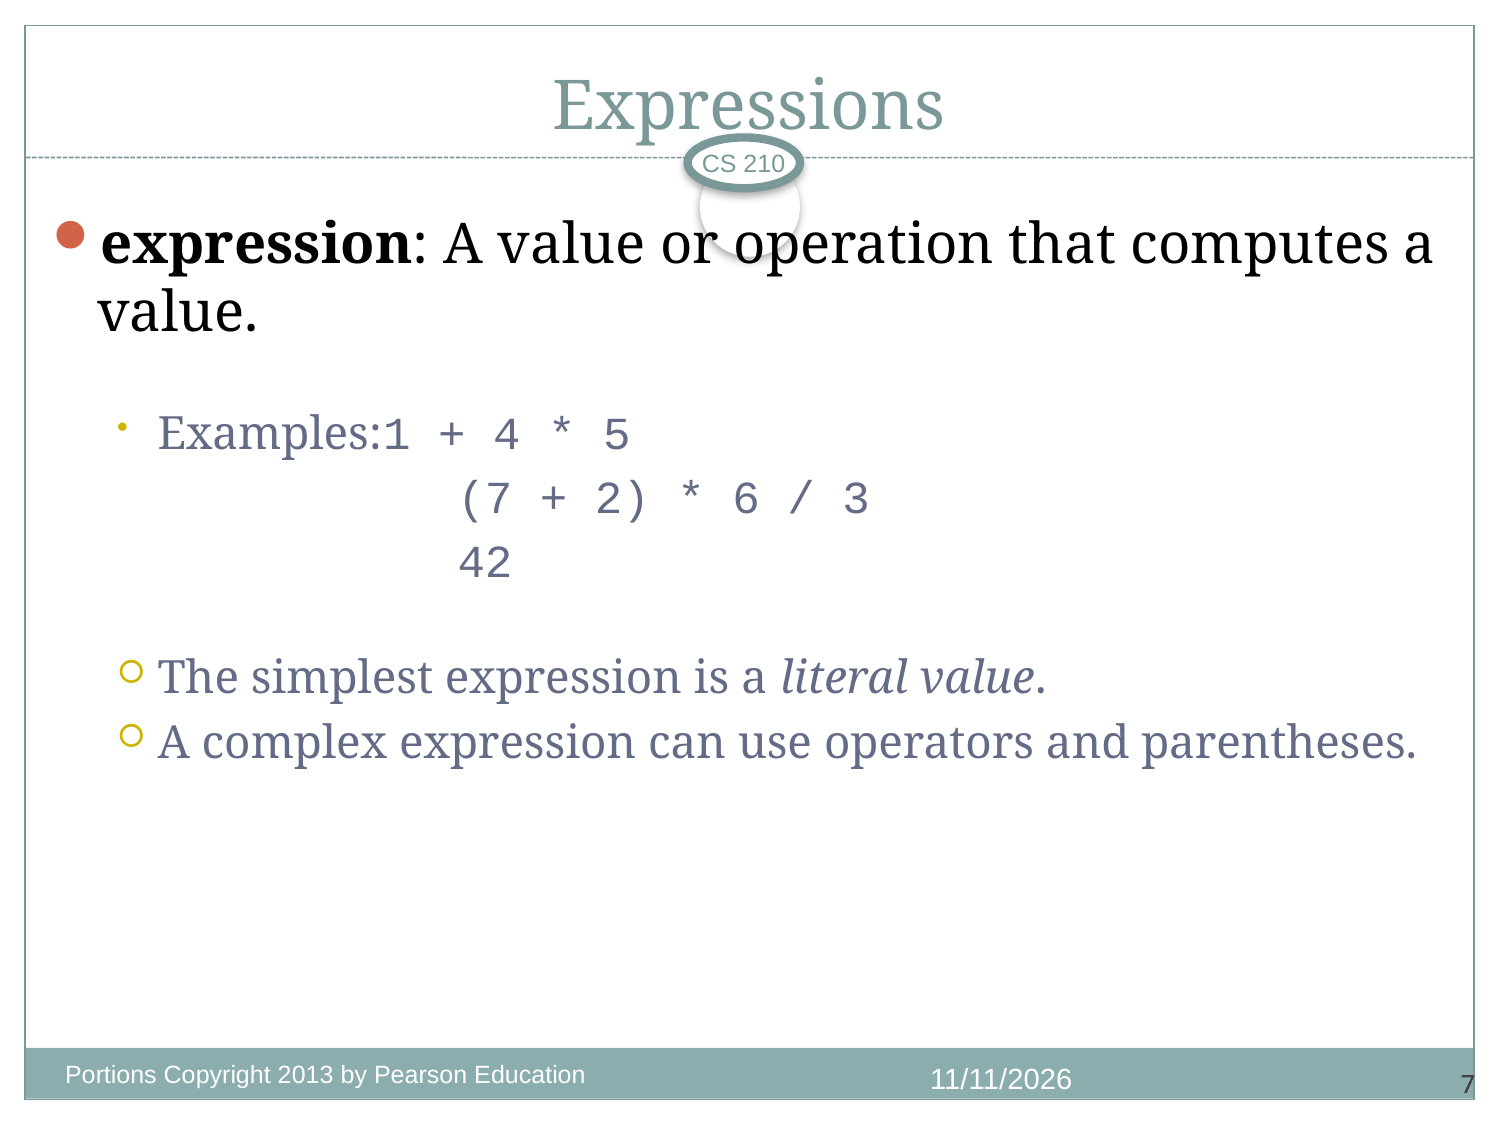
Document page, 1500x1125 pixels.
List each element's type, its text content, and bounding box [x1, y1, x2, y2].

footer Portions Copyright 2013 by Pearson Education [50, 1051, 663, 1112]
title Expressions [49, 37, 1450, 144]
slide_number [837, 1052, 1088, 1113]
slide_number CS 210 [675, 137, 813, 188]
list expression: A value or operation that computes a value. Examples: 1 + 4 * 5 (7 + 2) * 6 / 3 42 The simplest expression is a literal value. A complex expression can use operators and parentheses. [37, 200, 1463, 1038]
